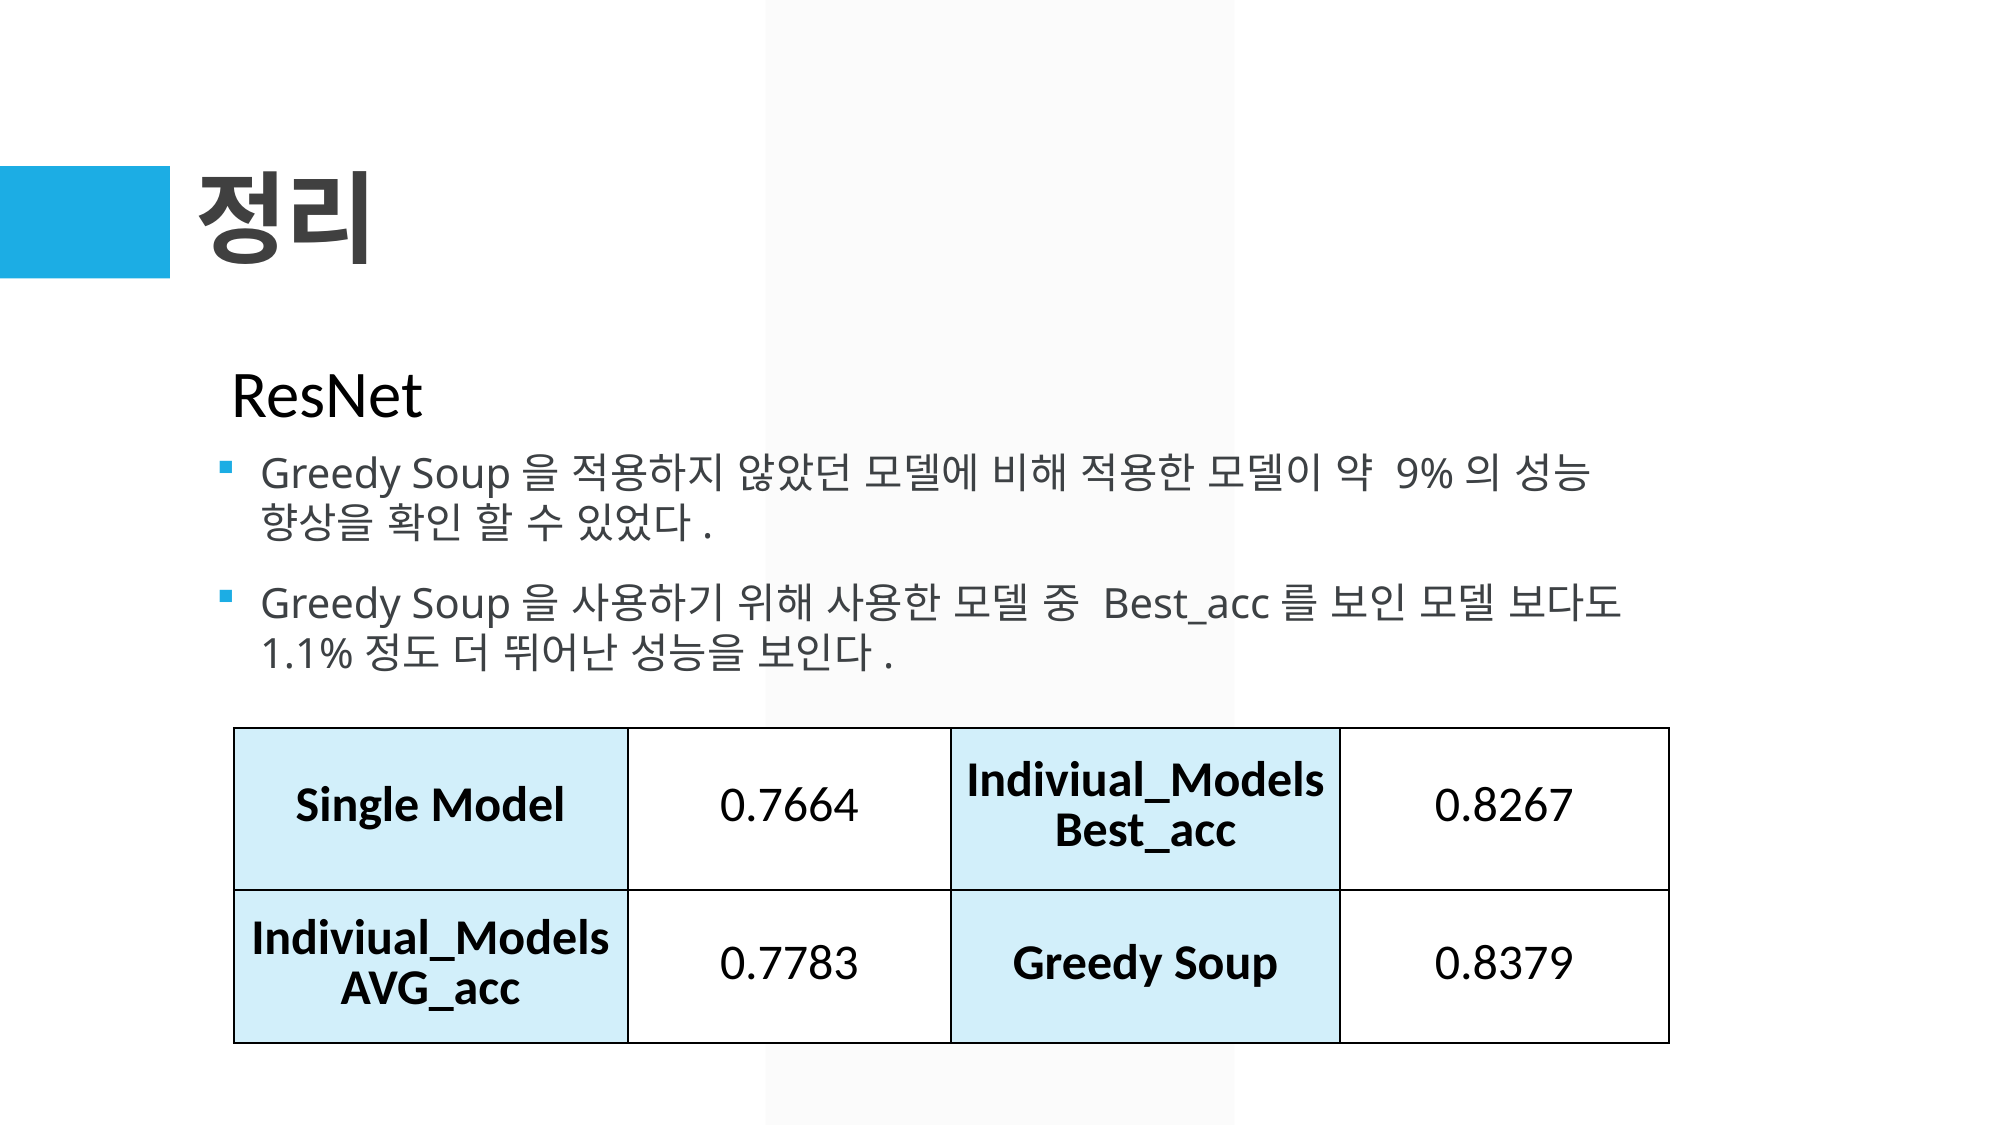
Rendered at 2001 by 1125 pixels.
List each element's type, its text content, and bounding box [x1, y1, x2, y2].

table_cell 0.7783 [629, 891, 950, 1042]
table_header Indiviual_Models Best_acc [952, 729, 1339, 889]
list Greedy Soup을 적용하지 않았던 모델에 비해 적용한 모델이 약 9%의 성능 향상을 확인 할 수 있었다. Greedy Soup을 사용하기 위해 사용한 모델 중 Best_acc를 보인 모델 보다도 1.1%정도 더 뛰어난 성능을 보인다. [216, 439, 1652, 801]
text_box ResNet [216, 343, 978, 439]
table_cell Indiviual_Models AVG_acc [235, 891, 627, 1042]
table_header 0.8267 [1341, 729, 1668, 889]
title 정리 [180, 47, 1830, 285]
table_cell Greedy Soup [952, 891, 1339, 1042]
table_header 0.7664 [629, 729, 950, 889]
table_header Single Model [235, 729, 627, 889]
table_cell 0.8379 [1341, 891, 1668, 1042]
